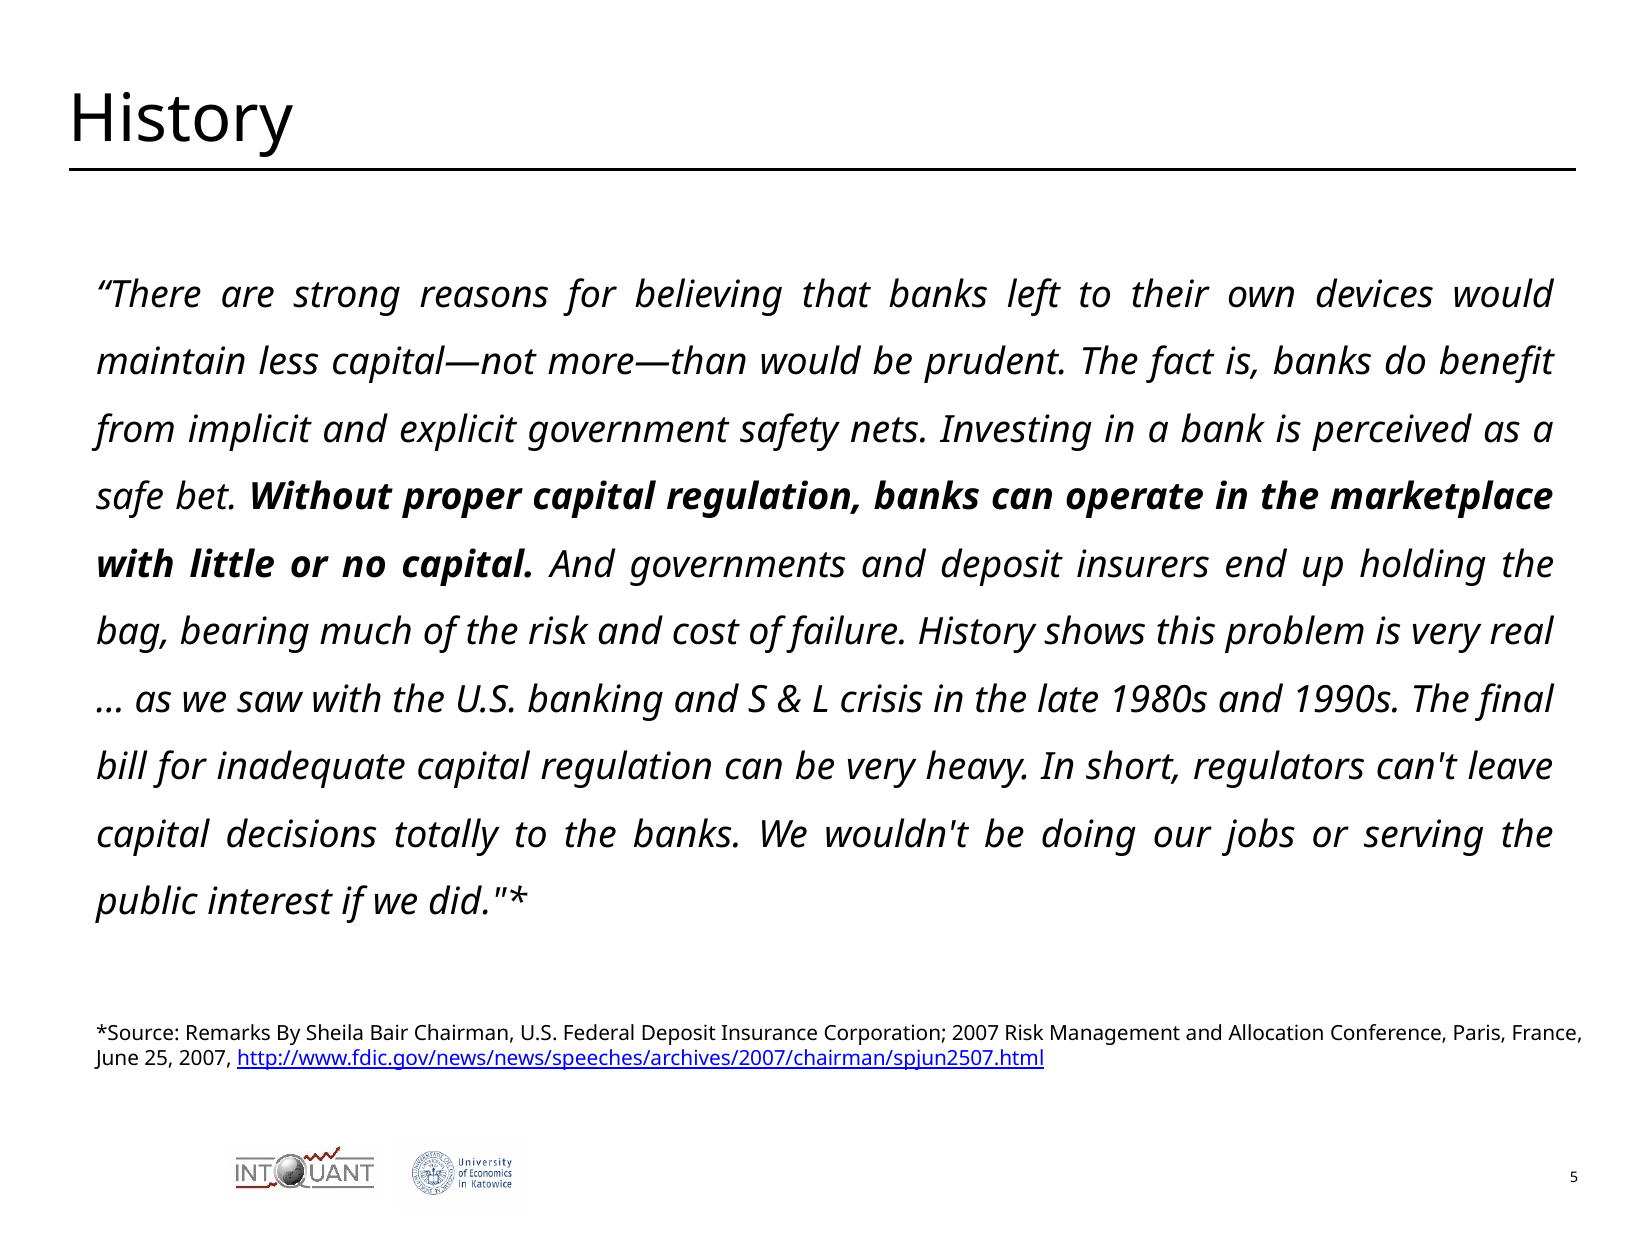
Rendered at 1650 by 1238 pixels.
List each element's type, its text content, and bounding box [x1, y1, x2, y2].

picture [225, 1146, 384, 1199]
text_box “There are strong reasons for believing that banks left to their own devices would maintain less capital—not more—than would be prudent. The fact is, banks do benefit from implicit and explicit government safety nets. Investing in a bank is perceived as a safe bet. Without proper capital regulation, banks can operate in the marketplace with little or no capital. And governments and deposit insurers end up holding the bag, bearing much of the risk and cost of failure. History shows this problem is very real … as we saw with the U.S. banking and S & L crisis in the late 1980s and 1990s. The final bill for inadequate capital regulation can be very heavy. In short, regulators can't leave capital decisions totally to the banks. We wouldn't be doing our jobs or serving the public interest if we did."* [81, 239, 1571, 930]
title History [68, 0, 1577, 155]
picture [396, 1136, 527, 1209]
text_box *Source: Remarks By Sheila Bair Chairman, U.S. Federal Deposit Insurance Corporation; 2007 Risk Management and Allocation Conference, Paris, France, June 25, 2007, http://www.fdic.gov/news/news/speeches/archives/2007/chairman/spjun2507.html [81, 1012, 1613, 1081]
